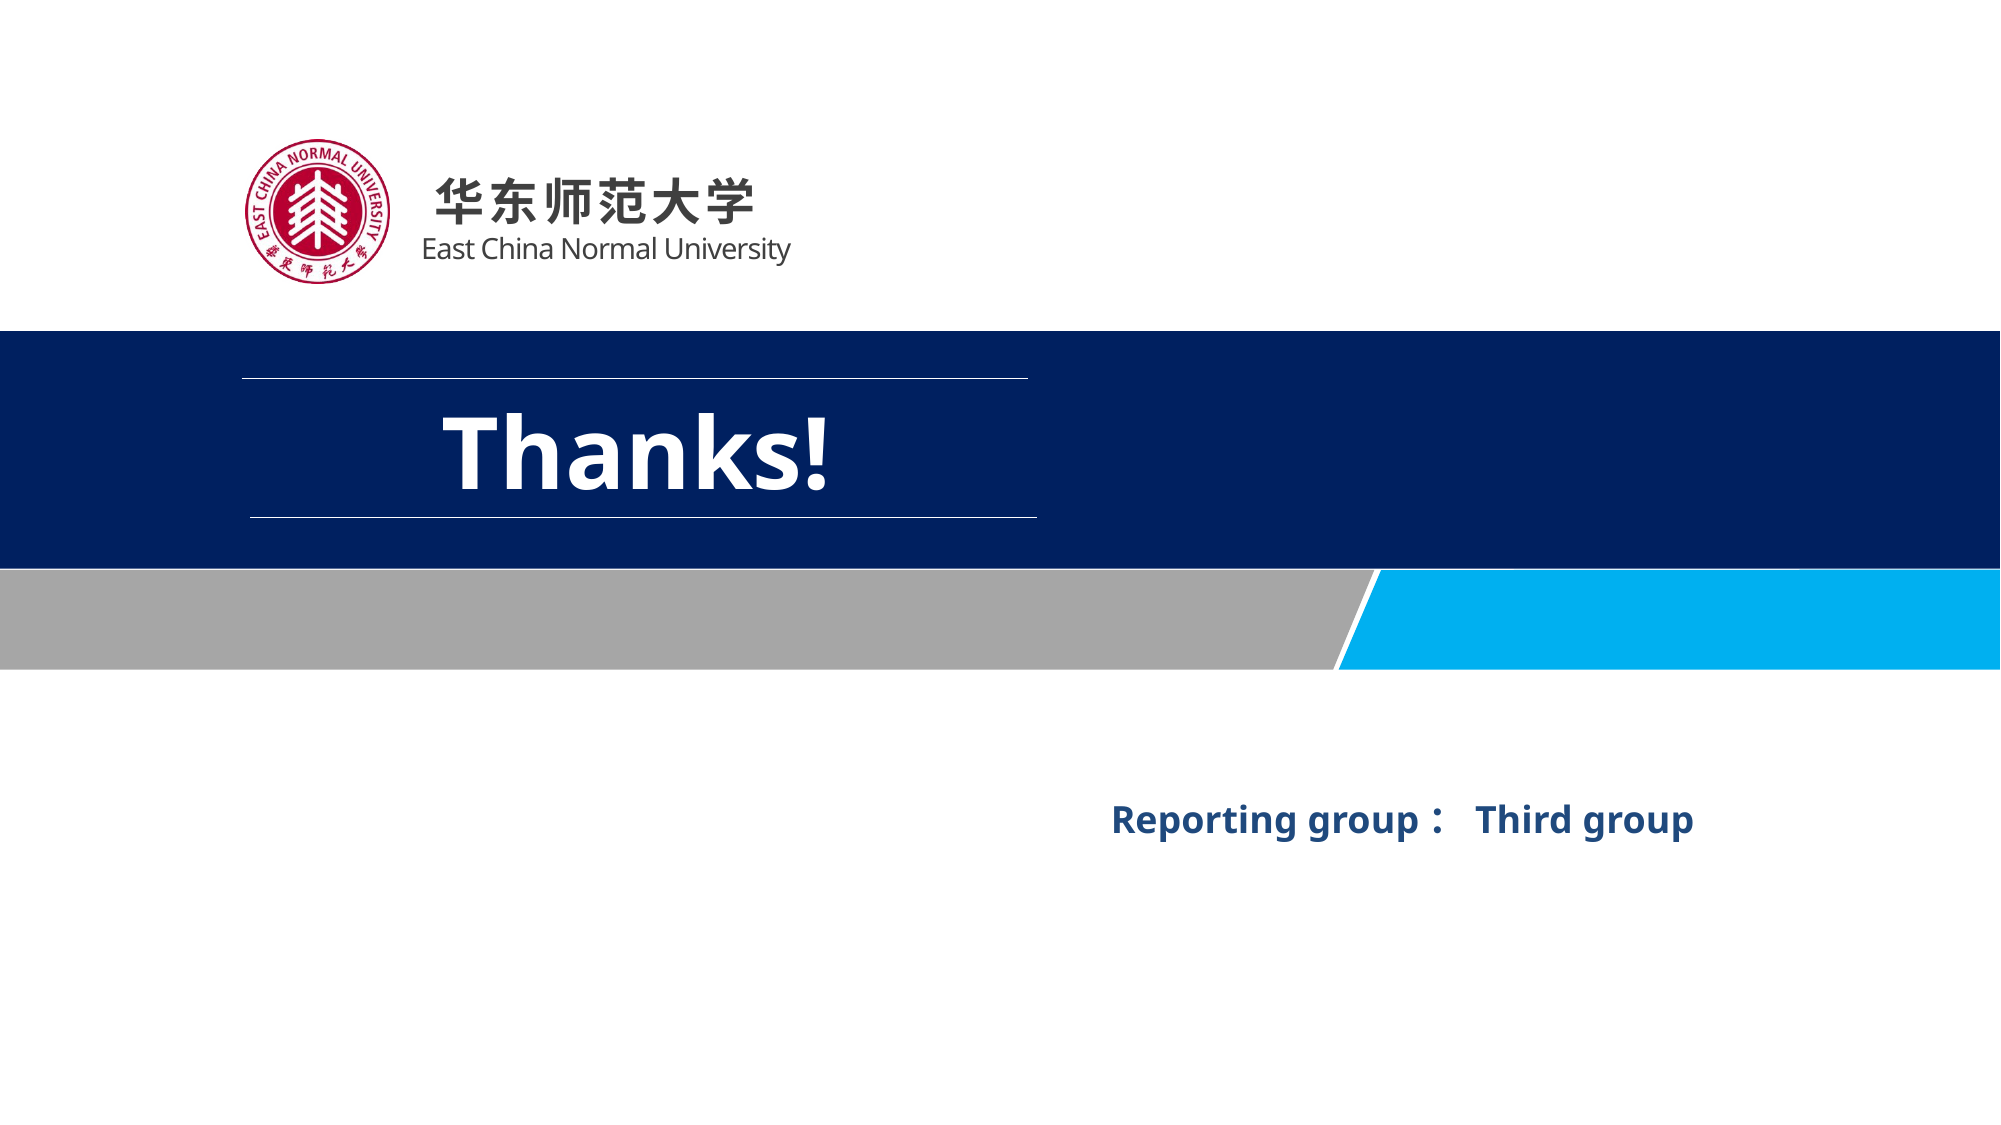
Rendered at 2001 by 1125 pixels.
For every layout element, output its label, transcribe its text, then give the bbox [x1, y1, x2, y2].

text_box Thanks! [426, 382, 847, 517]
text_box [1337, 568, 2000, 671]
text_box [0, 568, 1376, 671]
text_box [0, 0, 2000, 330]
text_box Reporting group：Third group [1096, 789, 1710, 849]
text_box 华东师范大学 East China Normal University [392, 162, 817, 273]
text_box [0, 330, 2000, 570]
text_box [0, 570, 2000, 1125]
picture [245, 139, 390, 284]
